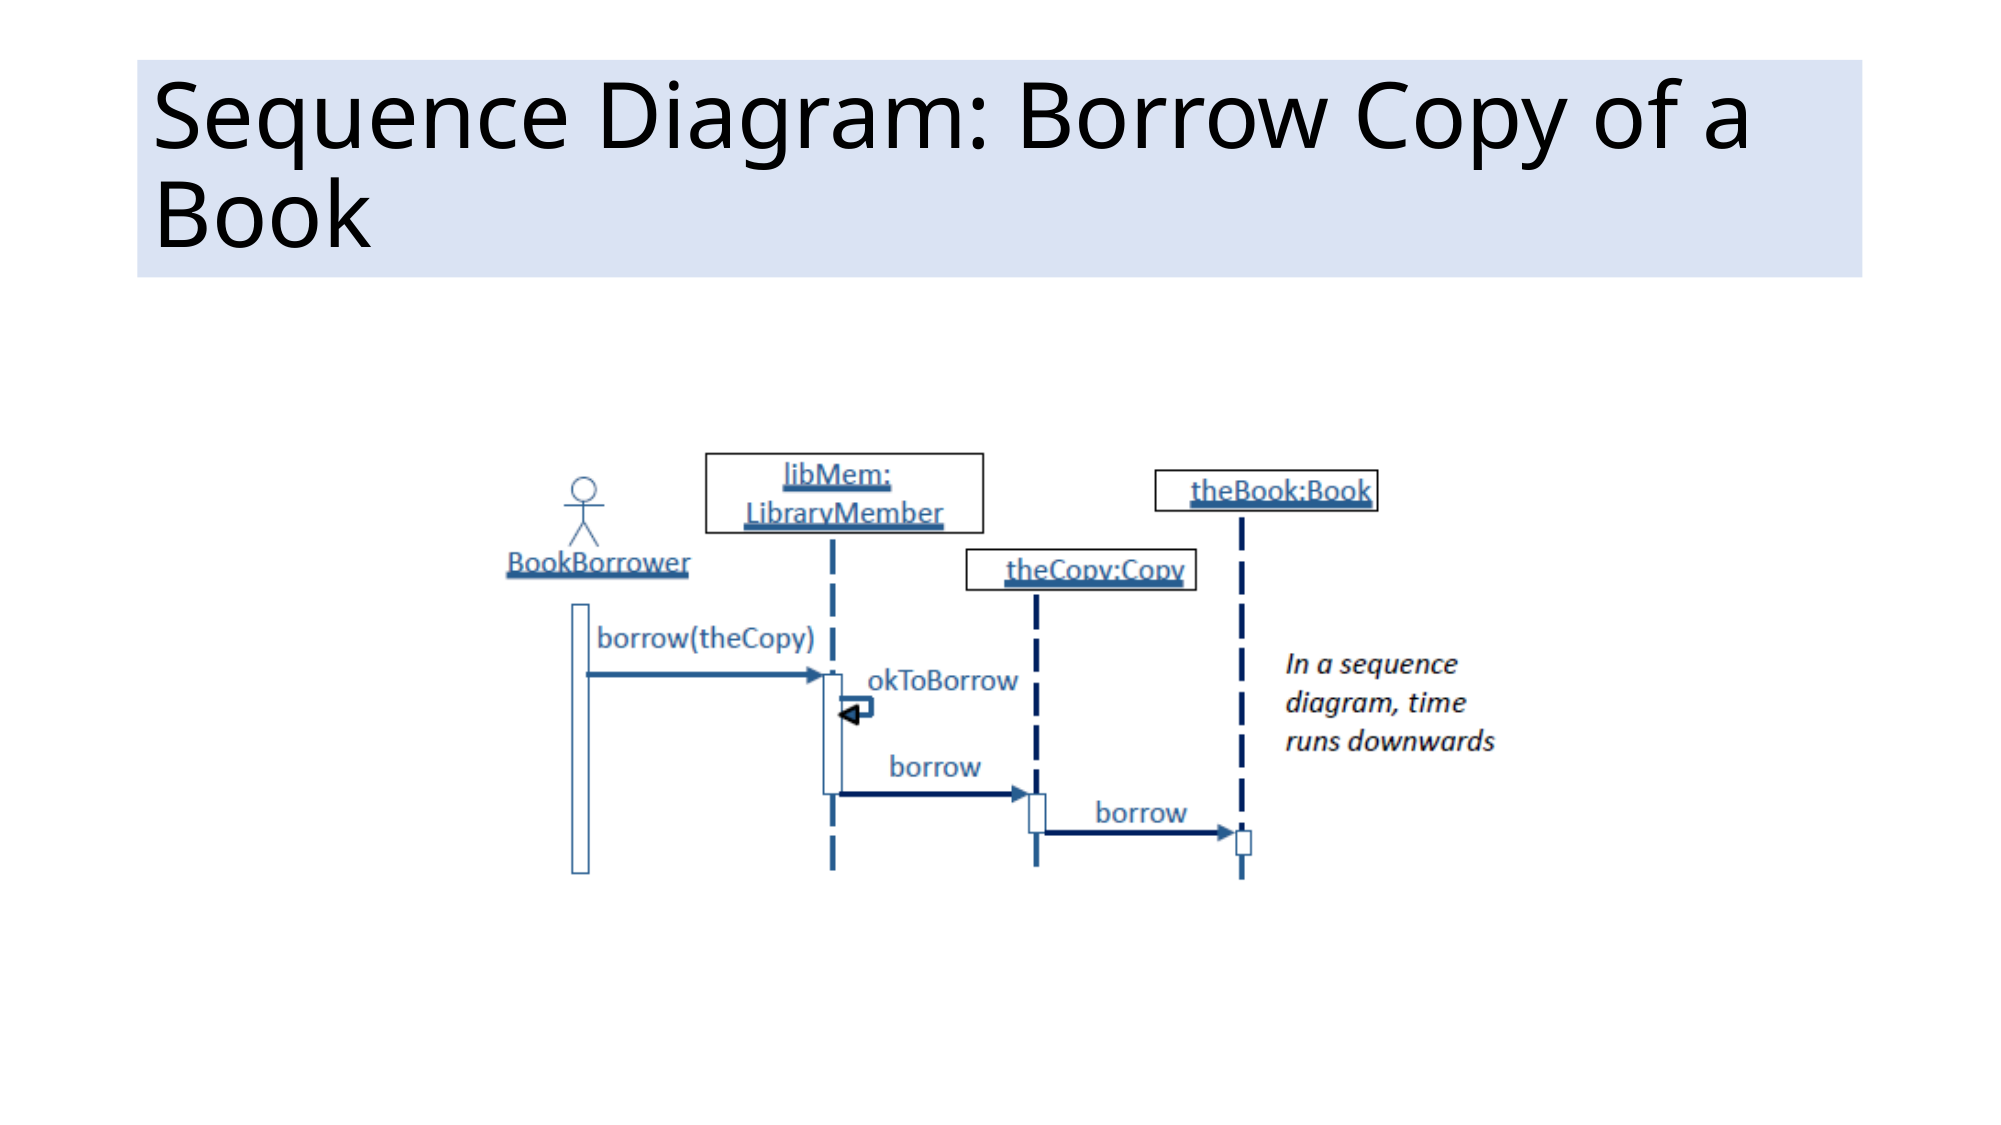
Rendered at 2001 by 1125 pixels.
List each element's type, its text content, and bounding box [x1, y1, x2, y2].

title Sequence Diagram: Borrow Copy of a Book [137, 59, 1863, 278]
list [491, 422, 1509, 891]
